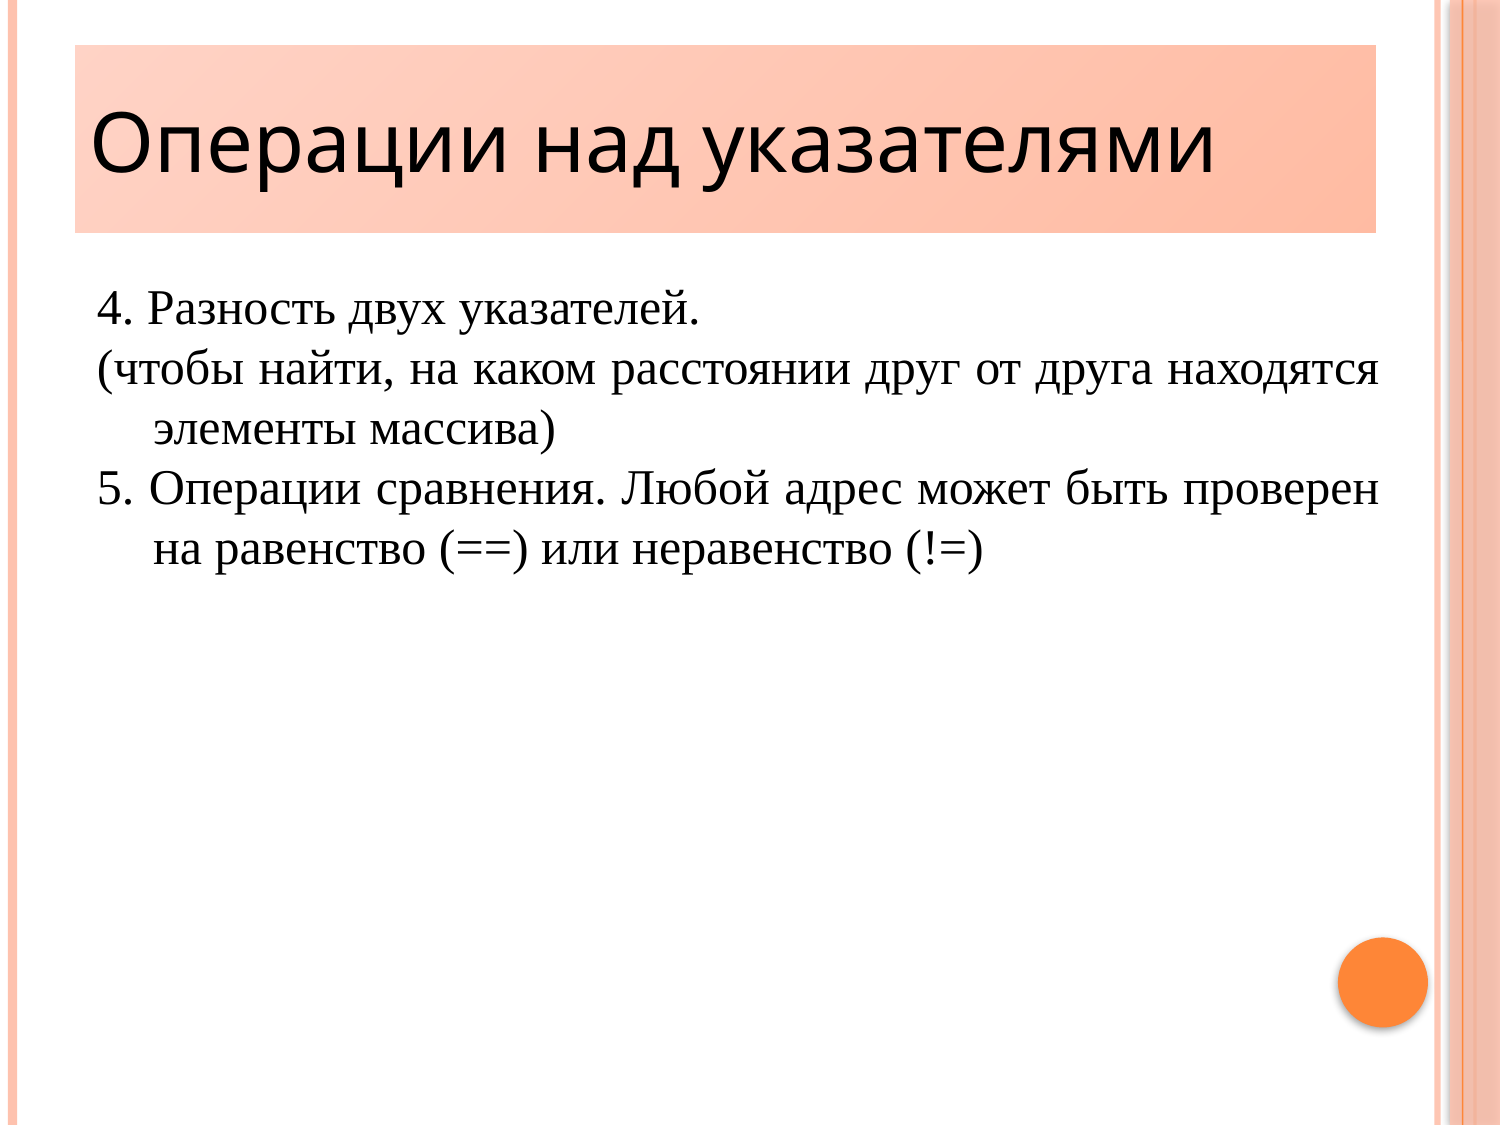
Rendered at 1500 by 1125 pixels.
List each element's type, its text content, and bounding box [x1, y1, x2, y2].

text_box [81, 257, 1371, 334]
title Операции над указателями [75, 45, 1376, 233]
text_box 4. Разность двух указателей. (чтобы найти, на каком расстоянии друг от друга находятся элементы массива) 5. Операции сравнения. Любой адрес может быть проверен на равенство (==) или неравенство (!=) [82, 266, 1395, 642]
